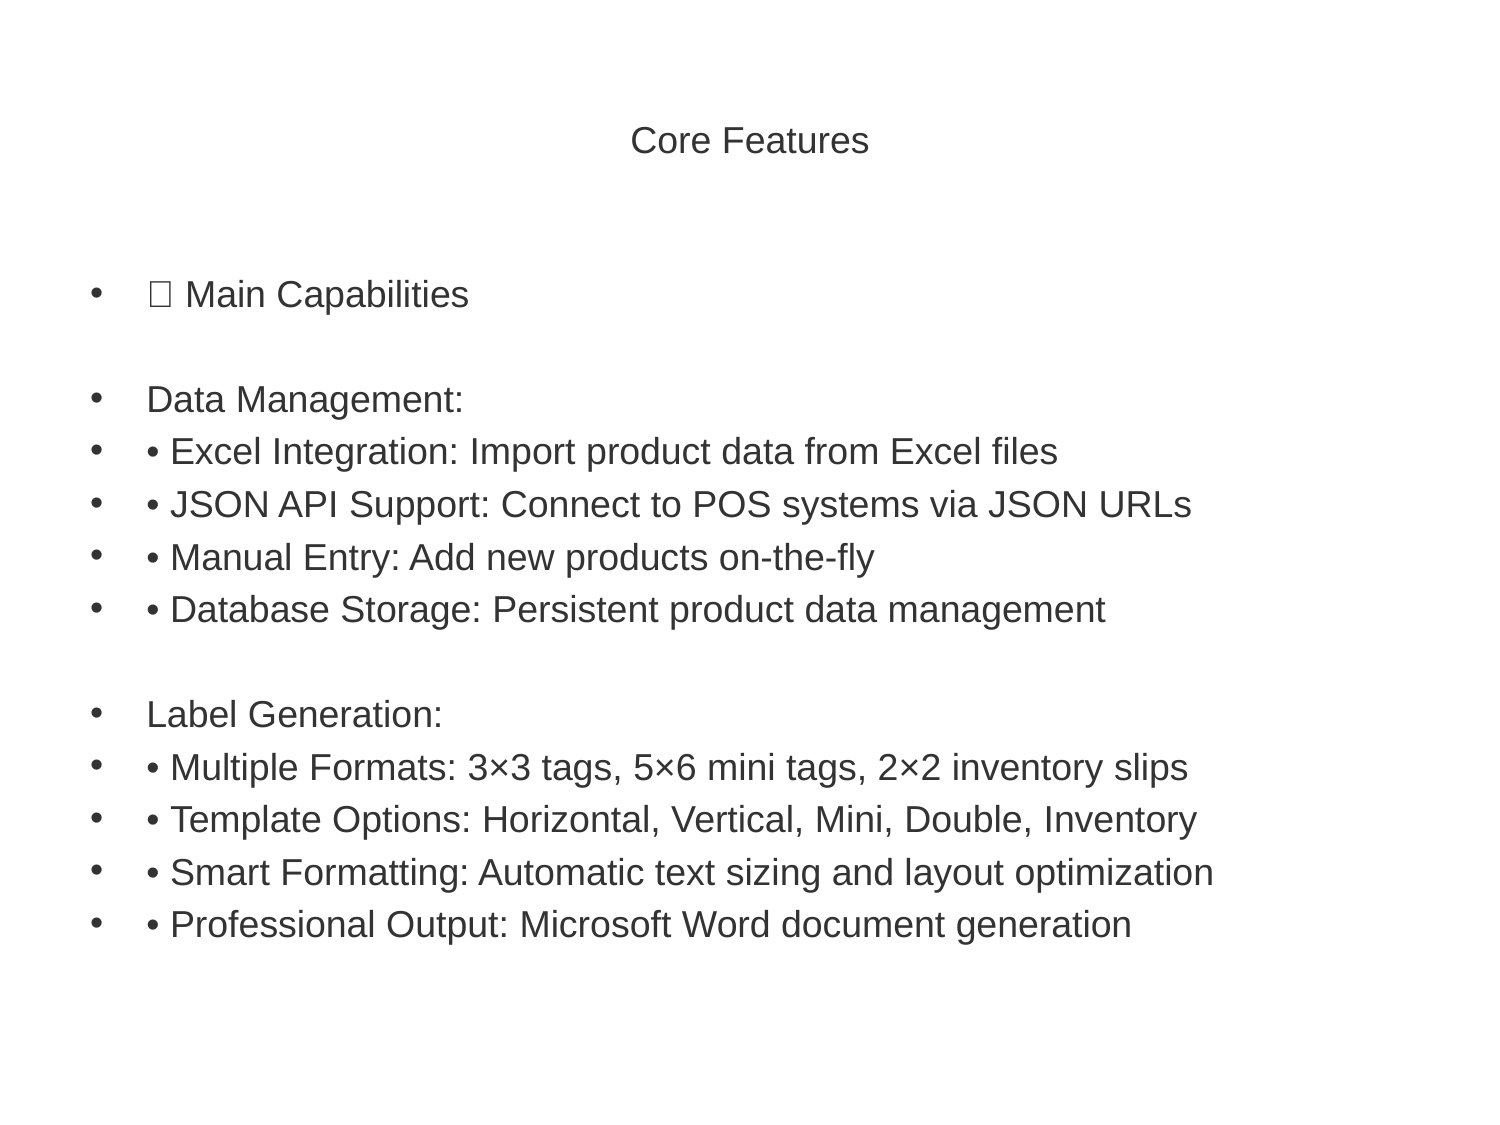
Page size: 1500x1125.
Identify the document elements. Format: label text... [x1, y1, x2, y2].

list 🌟 Main Capabilities Data Management: • Excel Integration: Import product data from Excel files • JSON API Support: Connect to POS systems via JSON URLs • Manual Entry: Add new products on-the-fly • Database Storage: Persistent product data management Label Generation: • Multiple Formats: 3×3 tags, 5×6 mini tags, 2×2 inventory slips • Template Options: Horizontal, Vertical, Mini, Double, Inventory • Smart Formatting: Automatic text sizing and layout optimization • Professional Output: Microsoft Word document generation [75, 262, 1425, 1005]
title Core Features [75, 45, 1425, 233]
